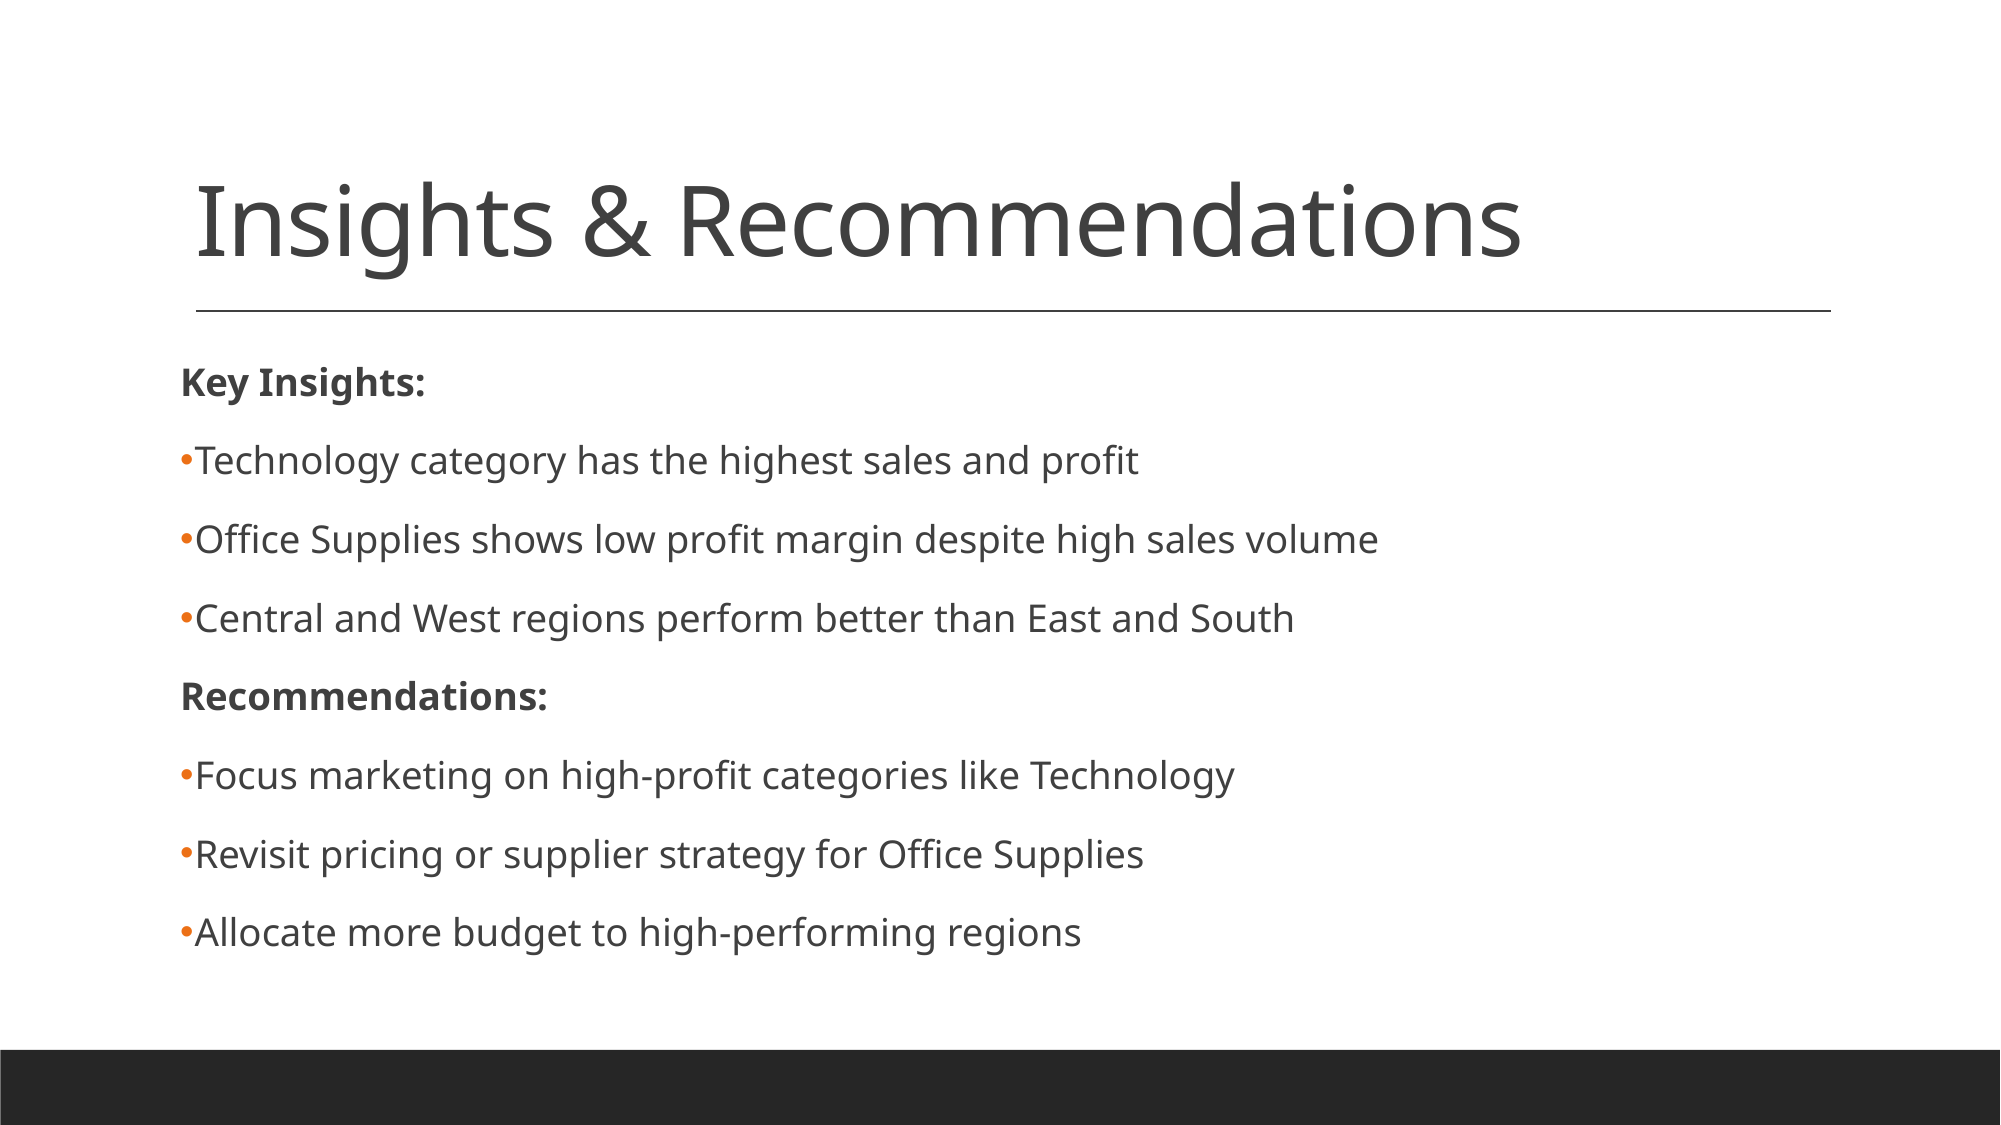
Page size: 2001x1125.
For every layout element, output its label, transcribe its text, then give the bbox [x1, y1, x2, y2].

list Key Insights: Technology category has the highest sales and profit Office Supplies shows low profit margin despite high sales volume Central and West regions perform better than East and South Recommendations: Focus marketing on high-profit categories like Technology Revisit pricing or supplier strategy for Office Supplies Allocate more budget to high-performing regions [180, 345, 1830, 963]
title Insights & Recommendations [180, 47, 1830, 285]
